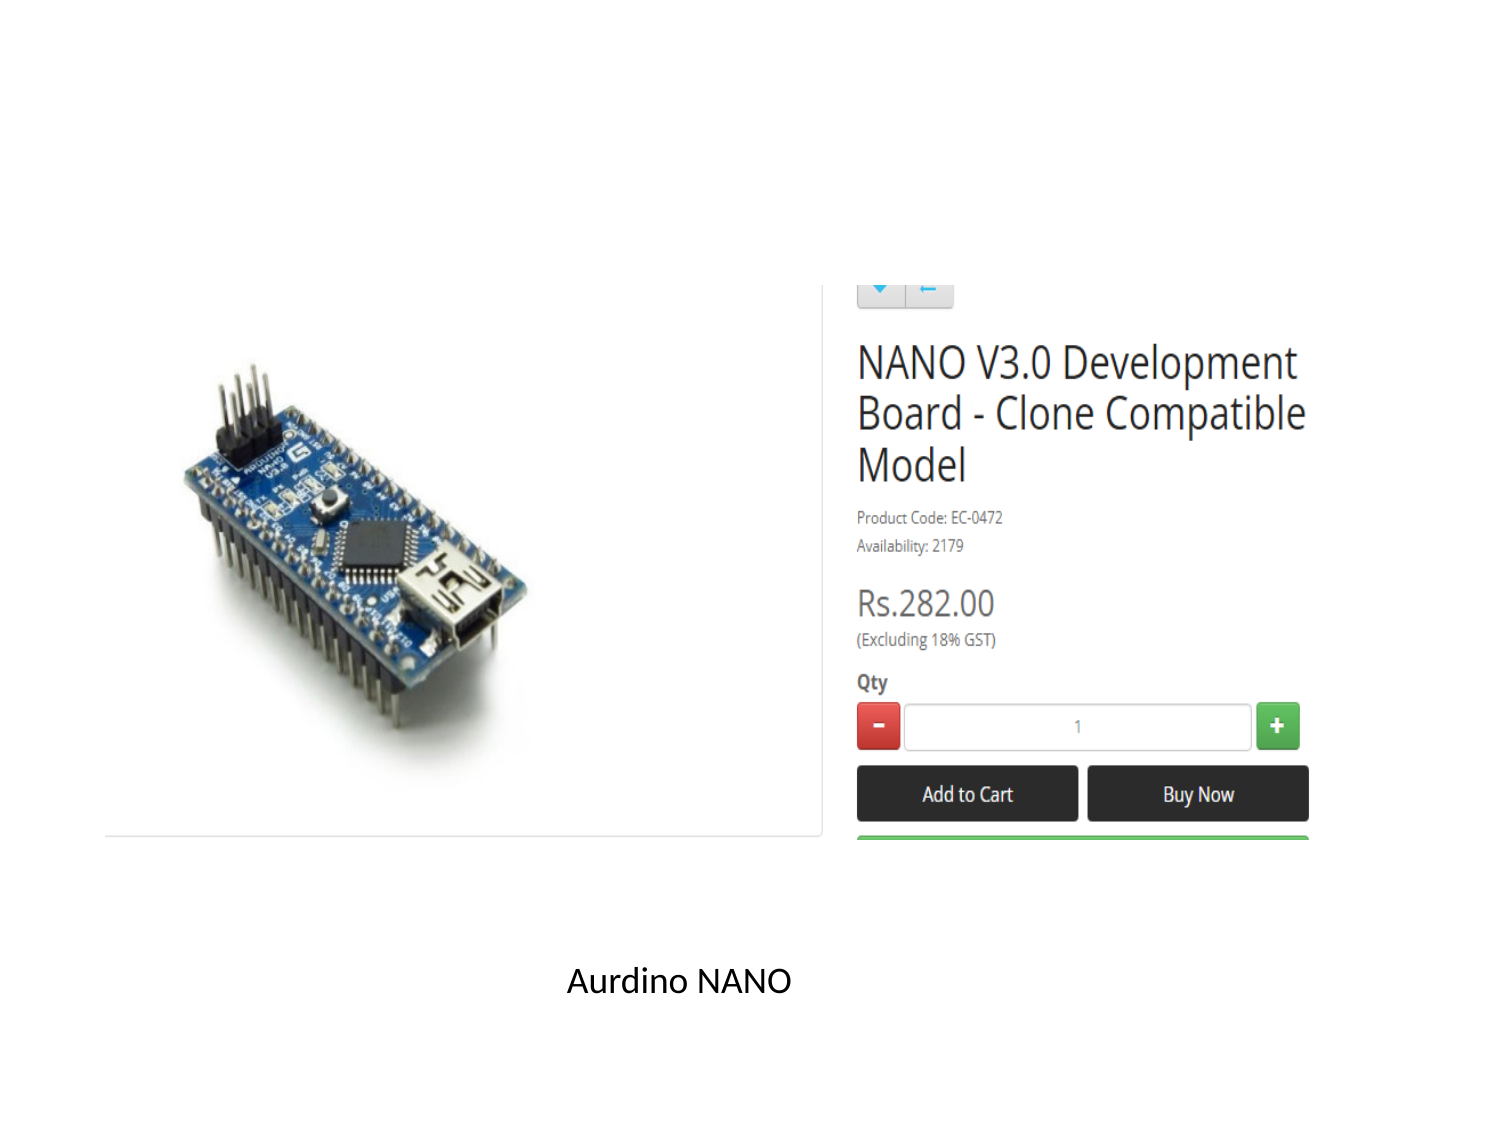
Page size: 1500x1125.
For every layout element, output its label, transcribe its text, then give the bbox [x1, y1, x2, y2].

text_box Aurdino NANO [552, 949, 808, 1009]
picture [105, 285, 1325, 840]
